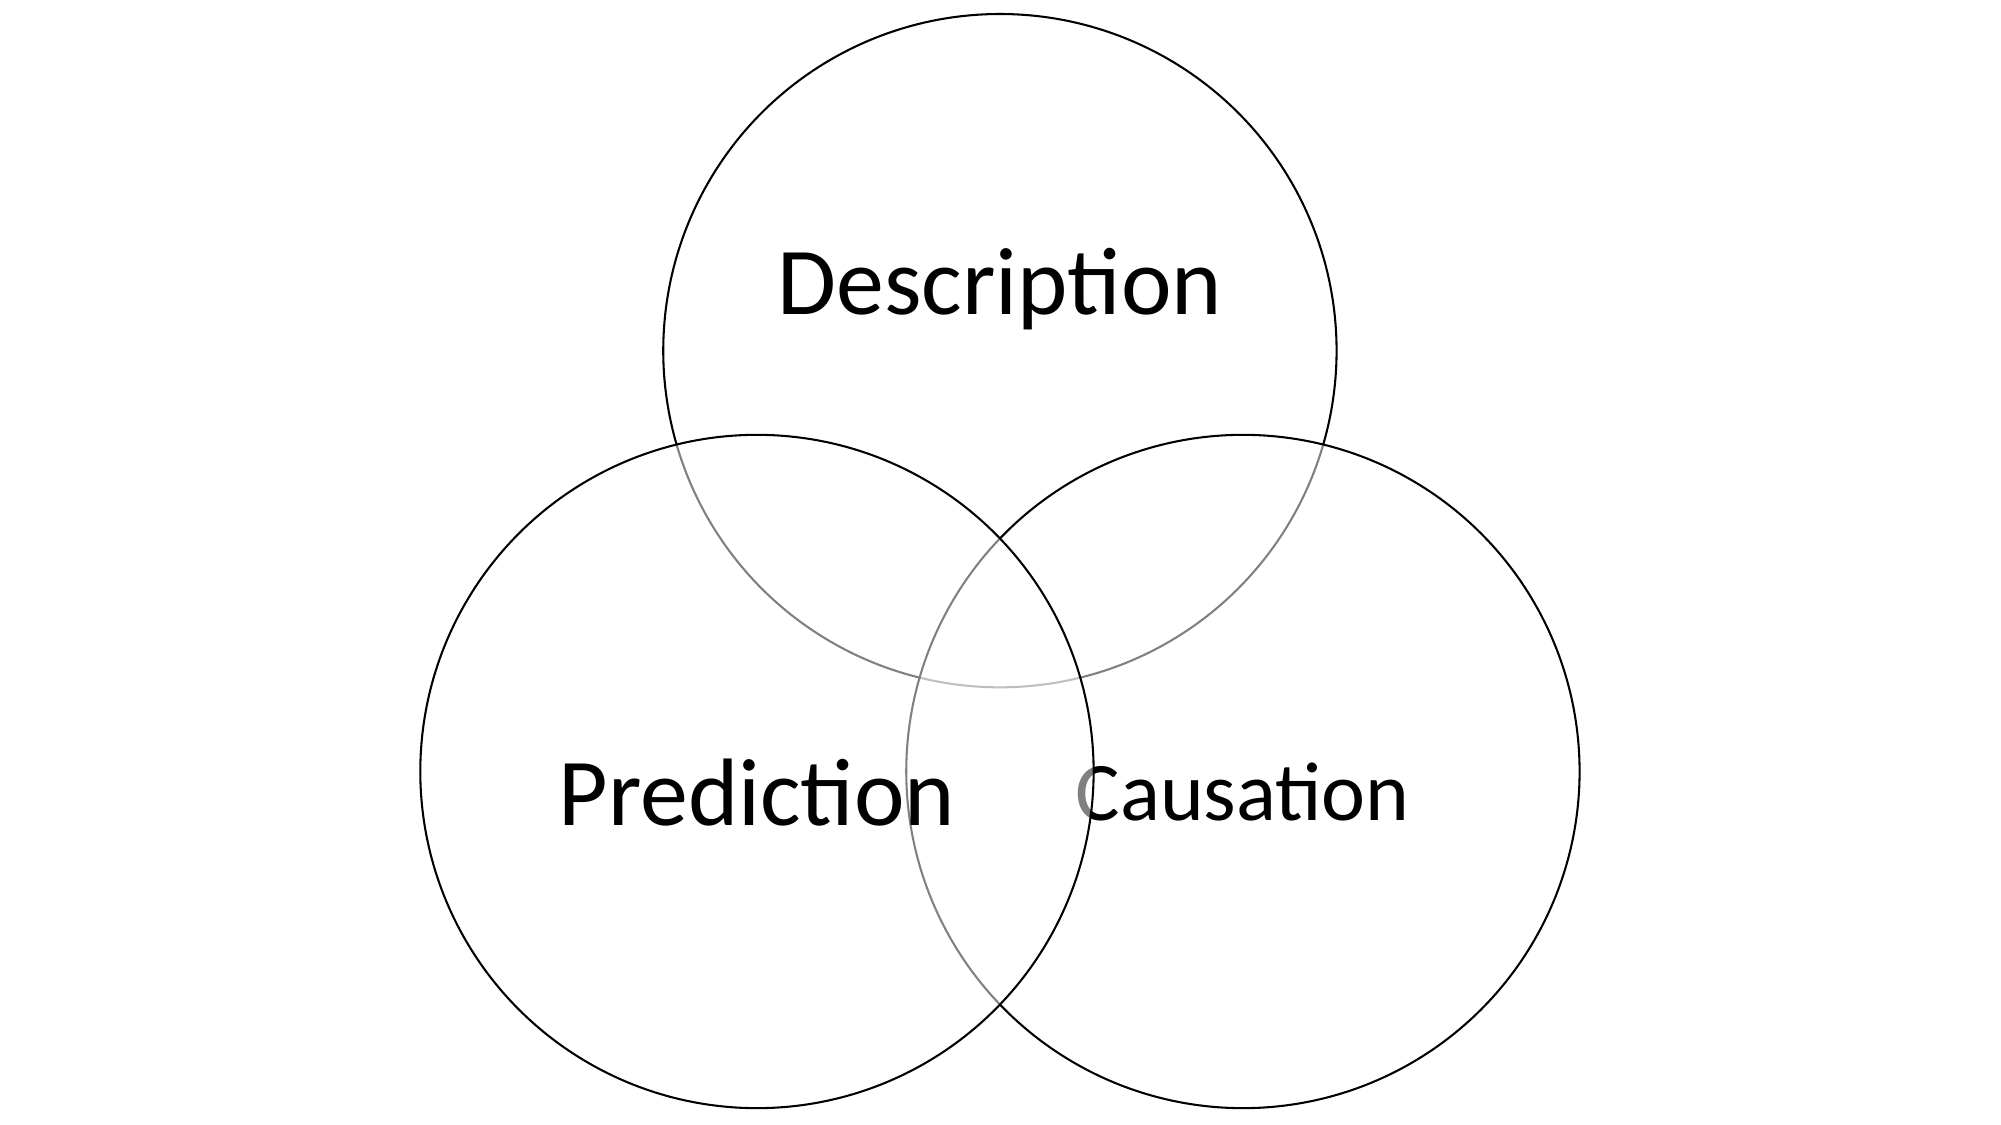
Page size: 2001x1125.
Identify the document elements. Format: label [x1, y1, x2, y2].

text_box [145, 0, 1854, 1123]
